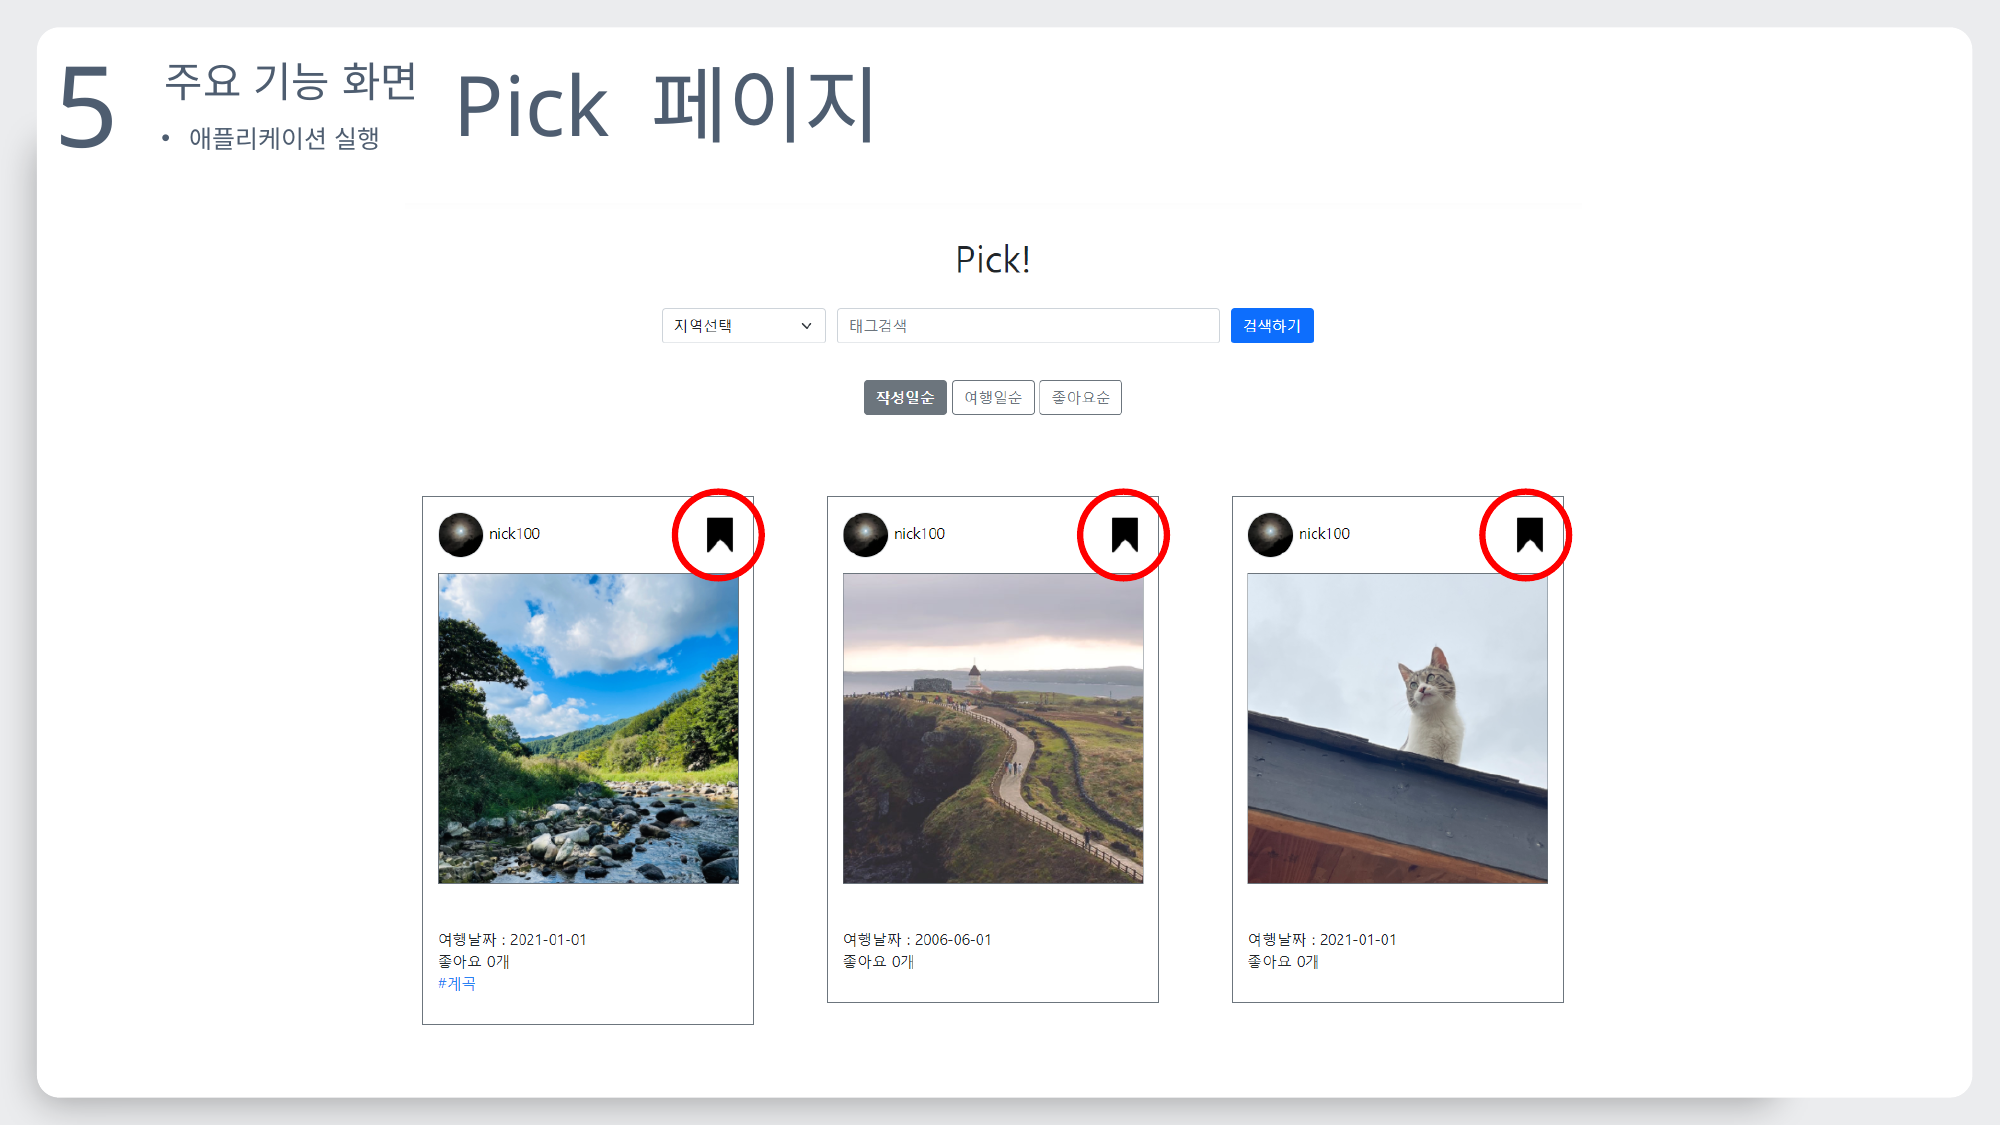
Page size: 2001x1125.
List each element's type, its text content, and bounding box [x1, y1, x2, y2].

text_box 애플리케이션 실행 [146, 115, 396, 161]
text_box 주요 기능 화면 [150, 48, 435, 114]
text_box [35, 26, 1974, 1099]
text_box 5 [39, 27, 134, 177]
text_box Pick 페이지 [439, 45, 1158, 160]
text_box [405, 203, 1582, 1031]
